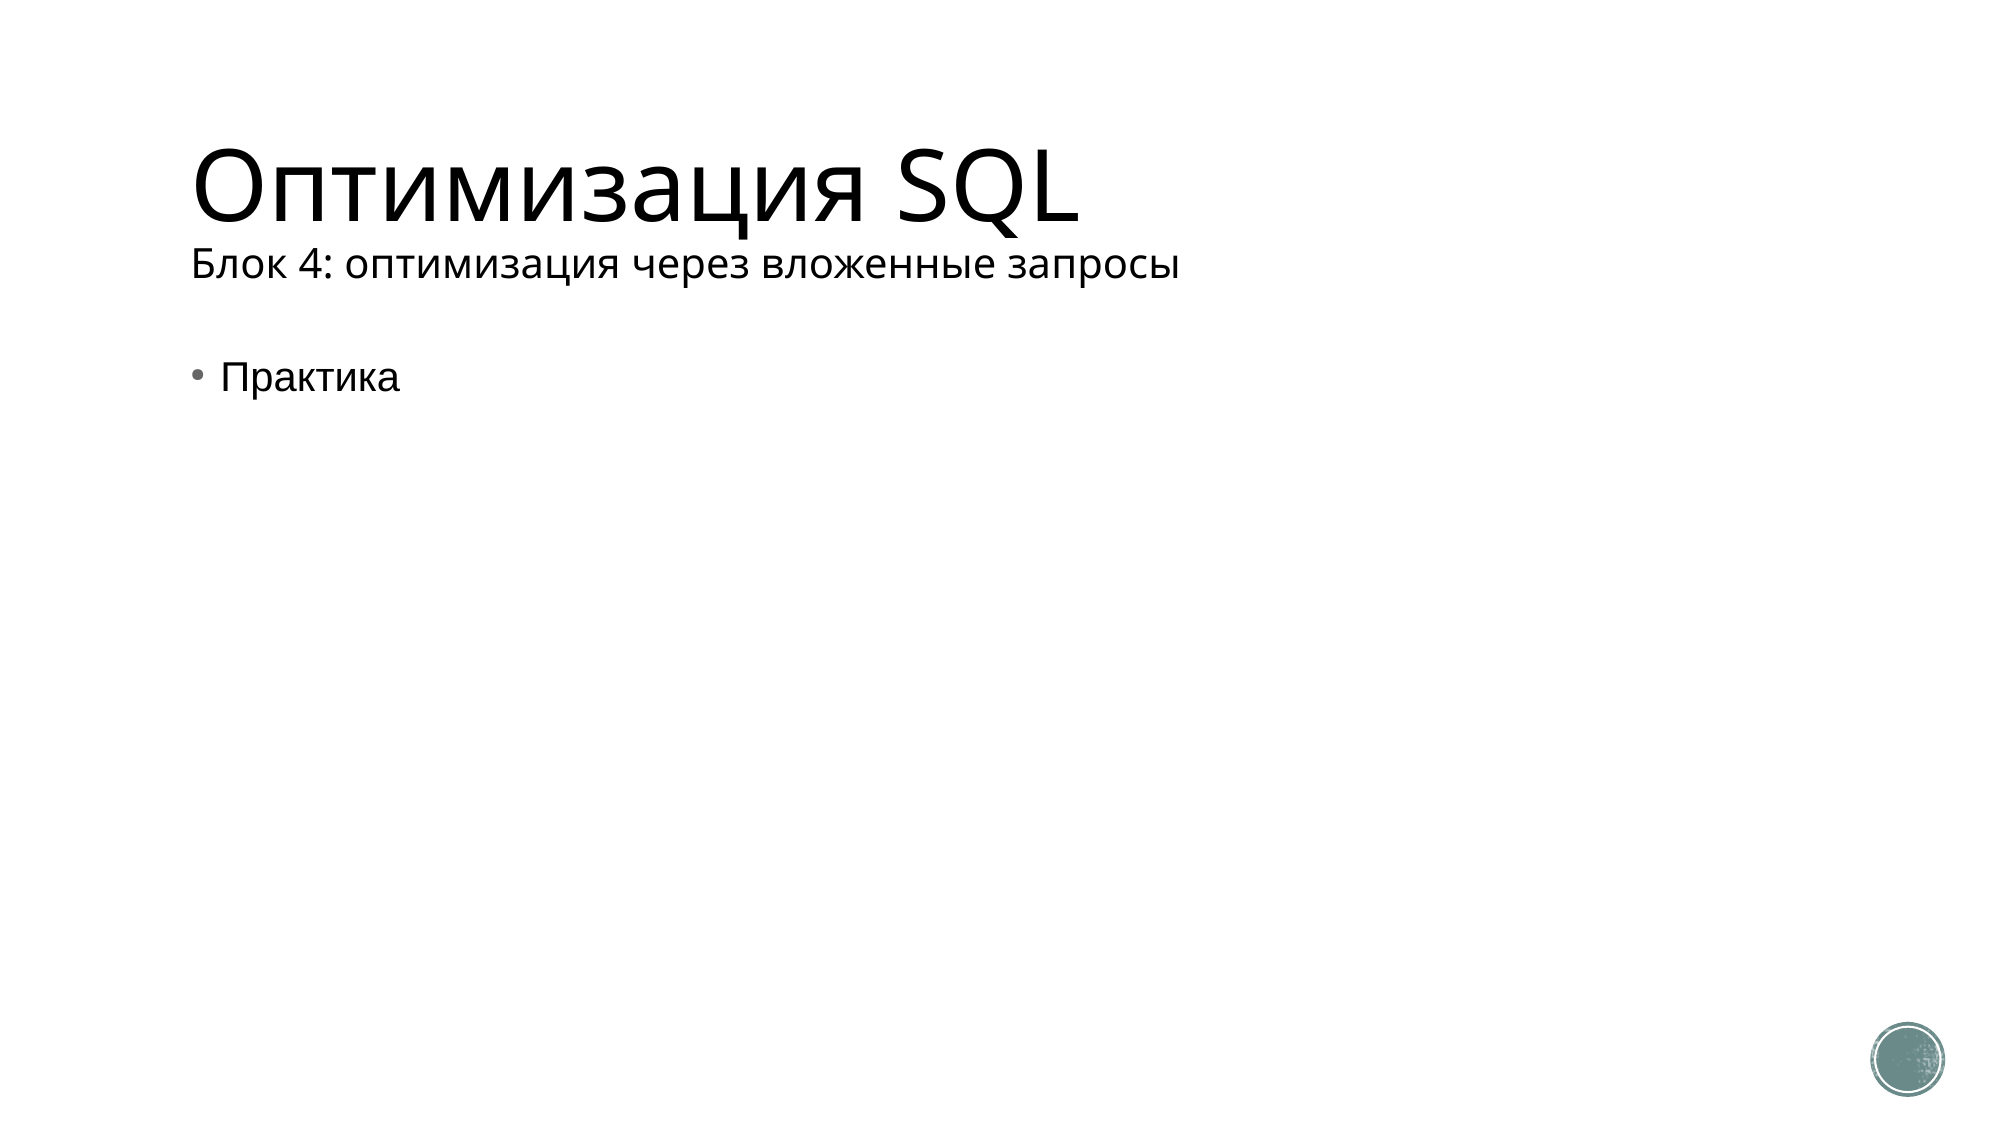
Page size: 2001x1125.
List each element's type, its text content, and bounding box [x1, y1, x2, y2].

list Практика [175, 348, 1826, 1013]
title Оптимизация SQL Блок 4: оптимизация через вложенные запросы [175, 79, 1826, 344]
